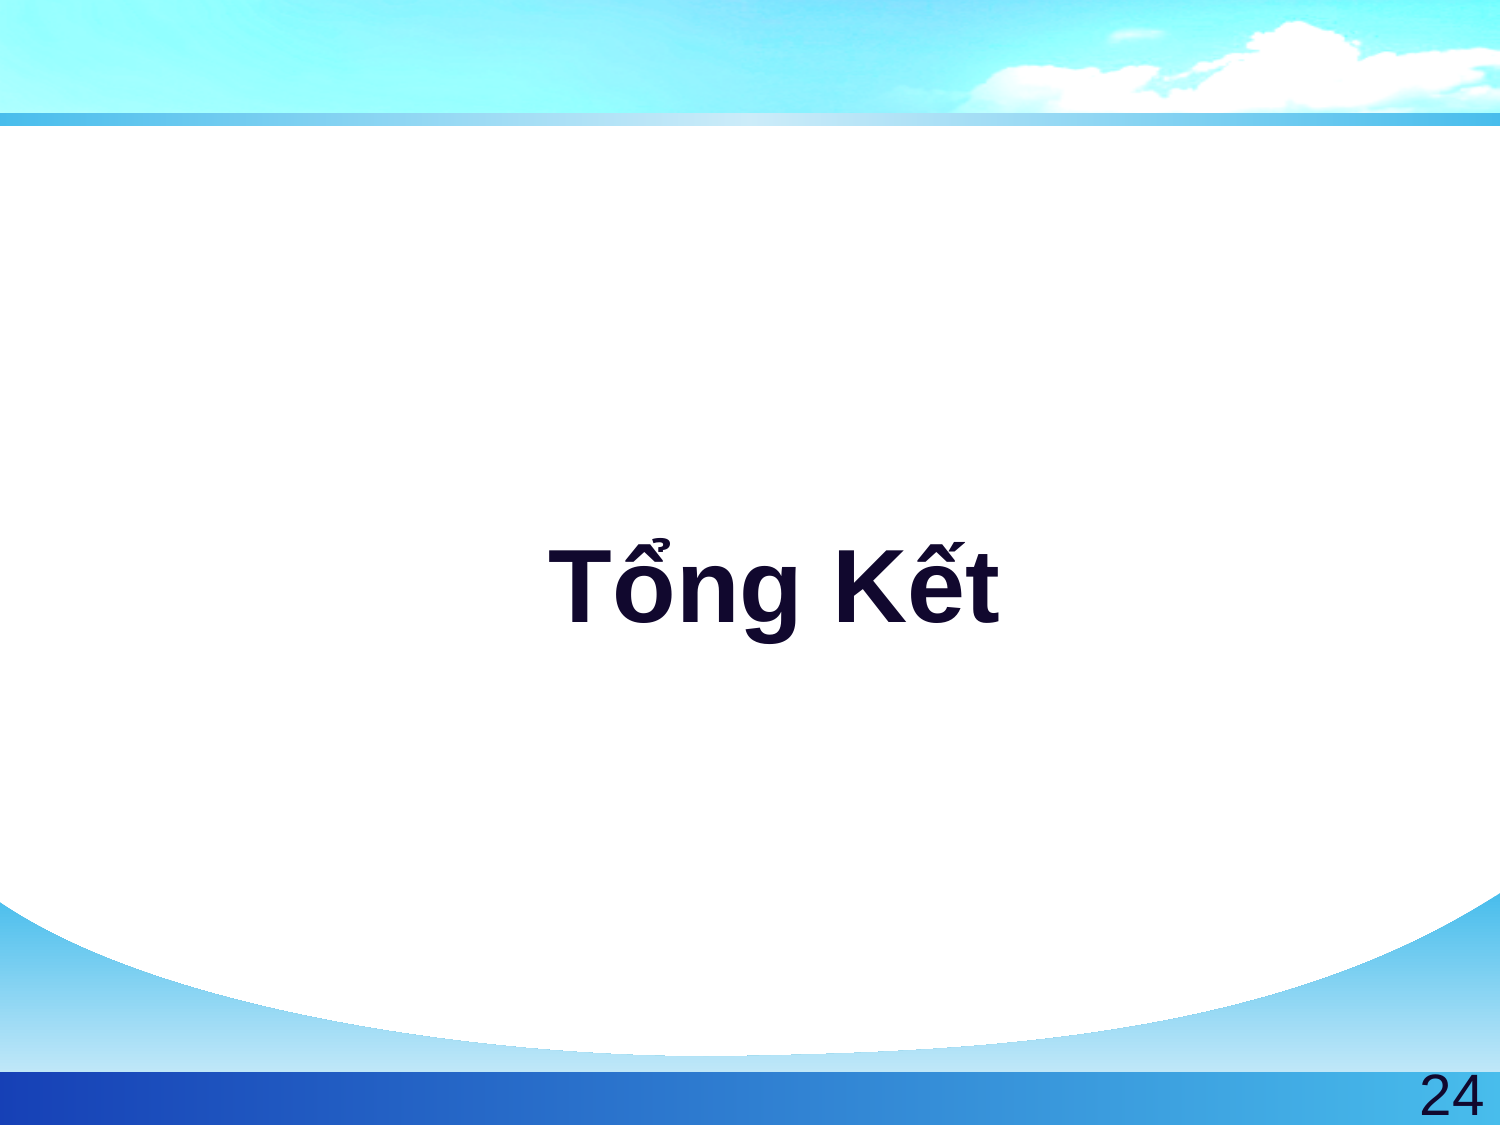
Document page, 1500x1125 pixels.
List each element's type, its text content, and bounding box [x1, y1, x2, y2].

title Tổng Kết [99, 487, 1450, 675]
picture [0, 0, 1500, 114]
slide_number 24 [1374, 1050, 1500, 1125]
